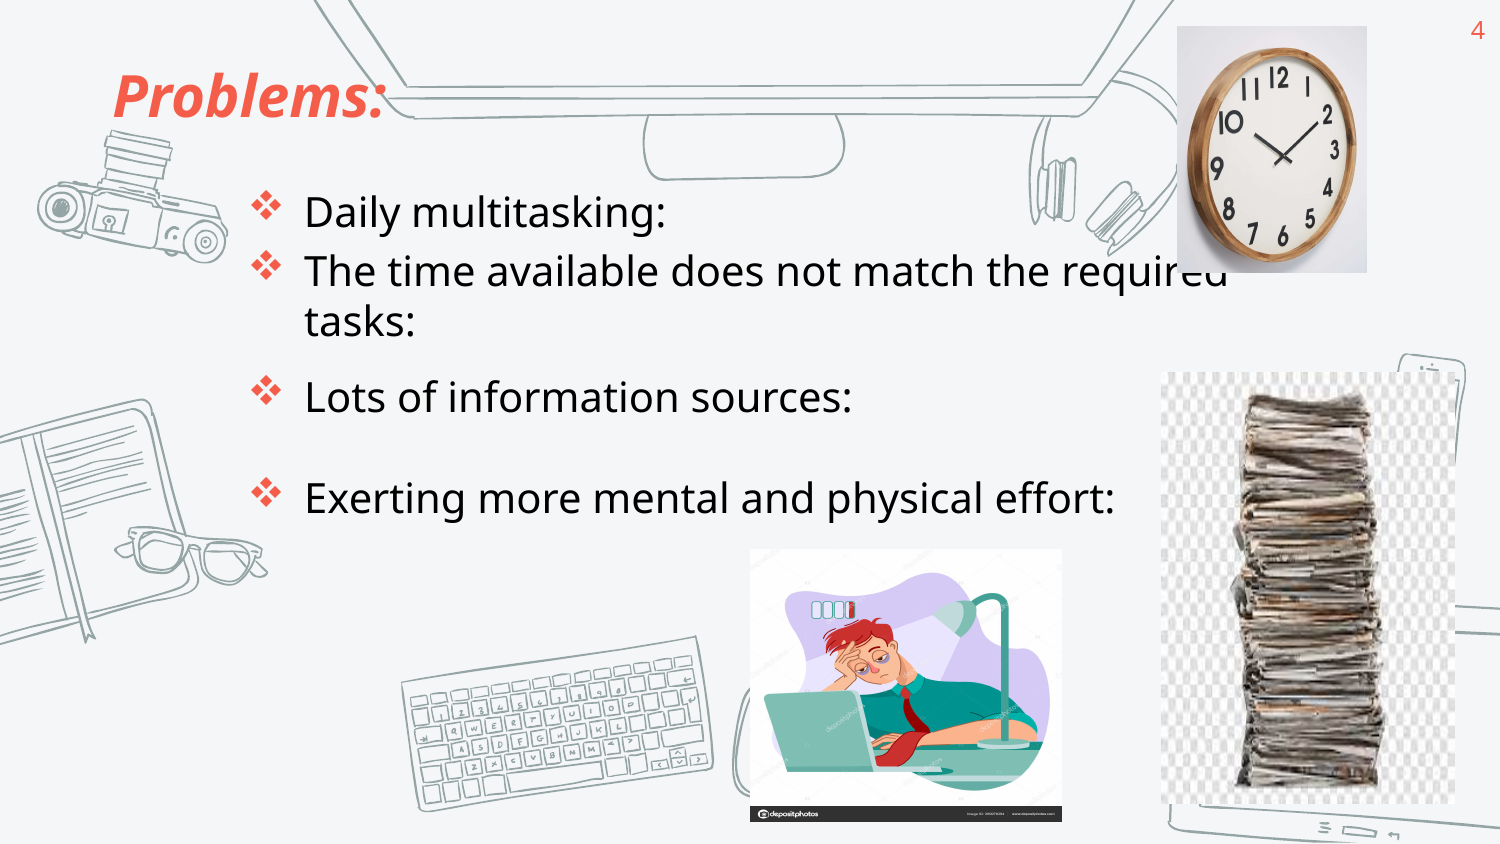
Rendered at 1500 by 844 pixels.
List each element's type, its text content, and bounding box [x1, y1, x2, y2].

text_box Exerting more mental and physical effort: [232, 447, 1156, 548]
list Problems: [91, 26, 408, 161]
picture [1161, 372, 1455, 804]
picture [1177, 26, 1367, 273]
slide_number 4 [1435, 0, 1500, 53]
text_box Daily multitasking: [232, 160, 1172, 245]
text_box Lots of information sources: [232, 345, 1344, 446]
picture [749, 548, 1062, 823]
text_box The time available does not match the required tasks: [232, 245, 1344, 345]
